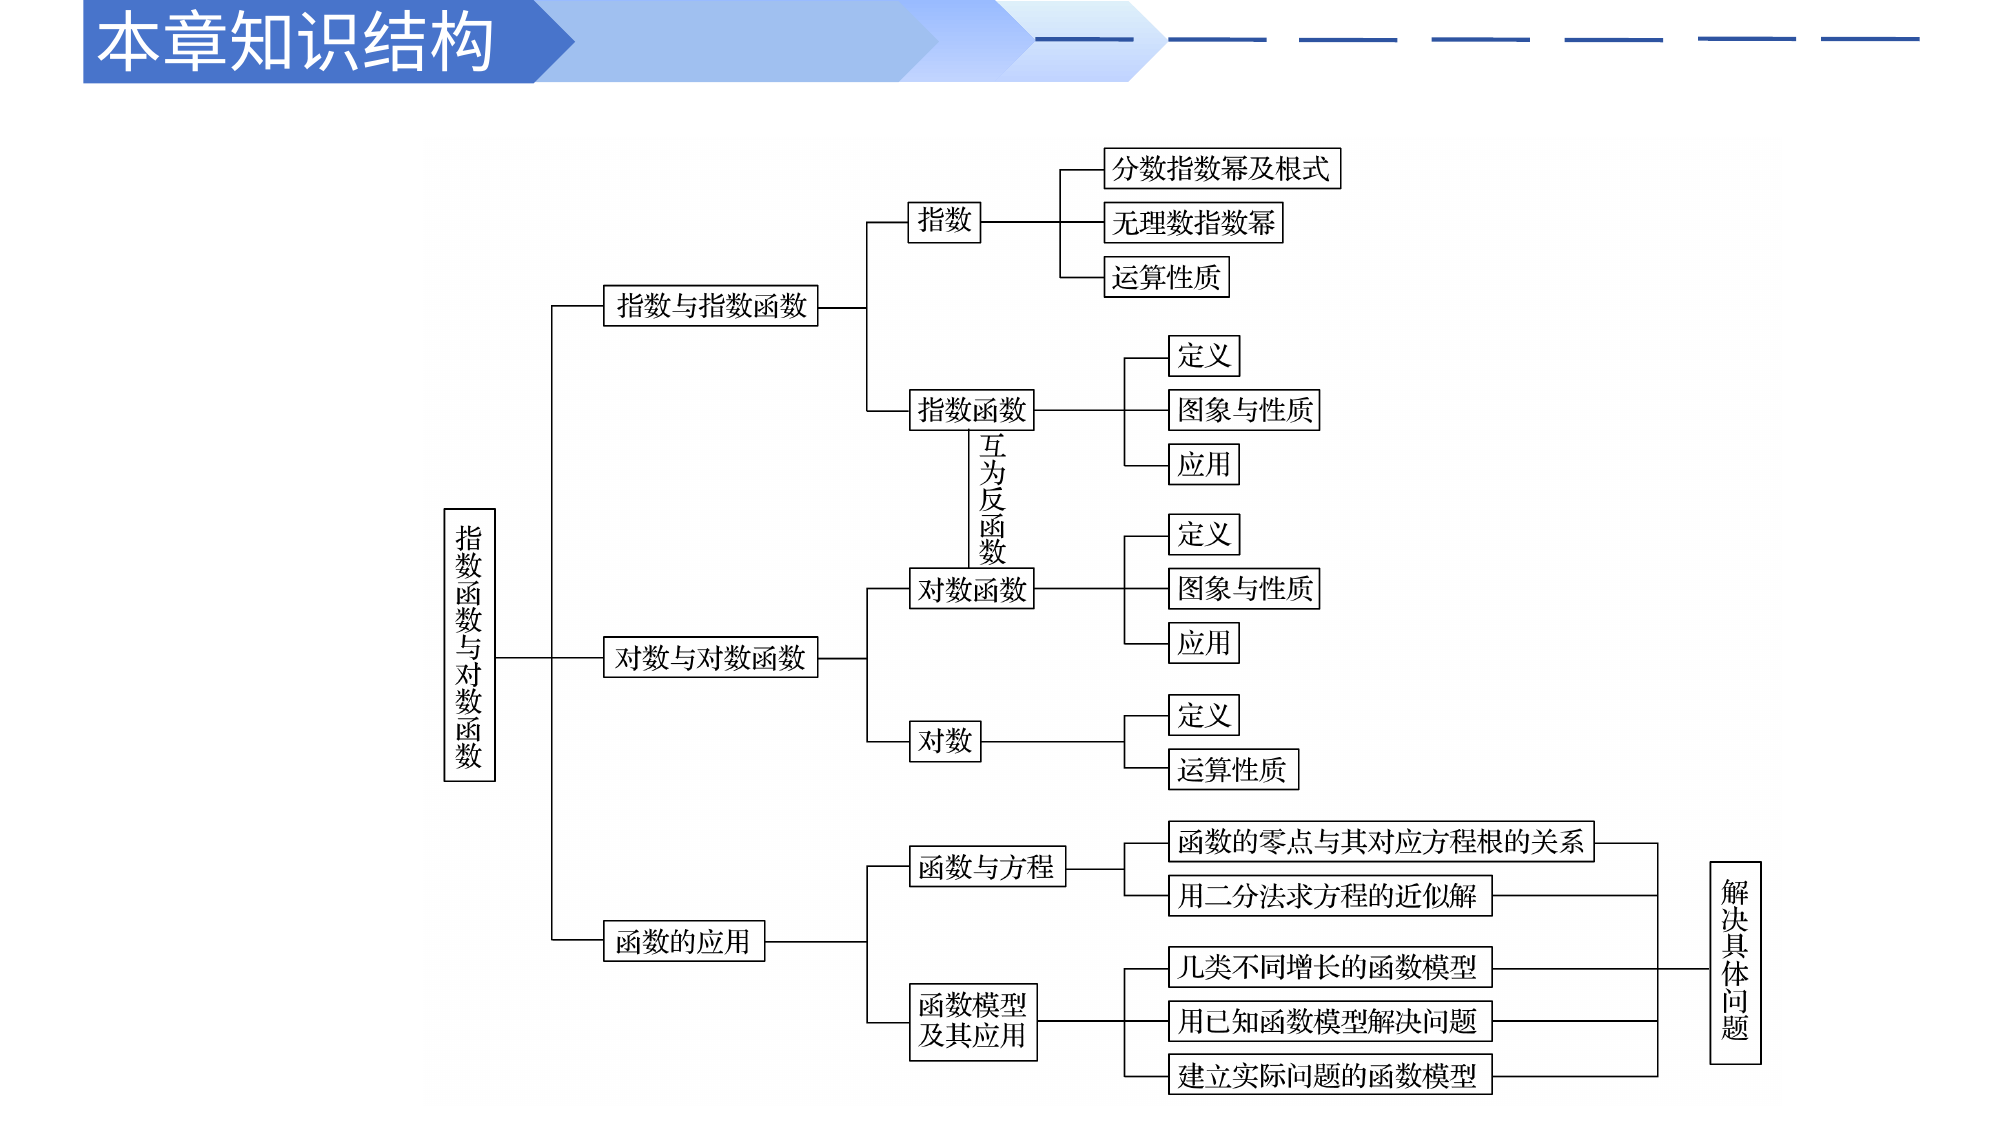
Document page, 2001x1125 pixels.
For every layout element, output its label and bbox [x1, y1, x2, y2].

text_box [80, 0, 1921, 89]
picture [422, 136, 1782, 1107]
